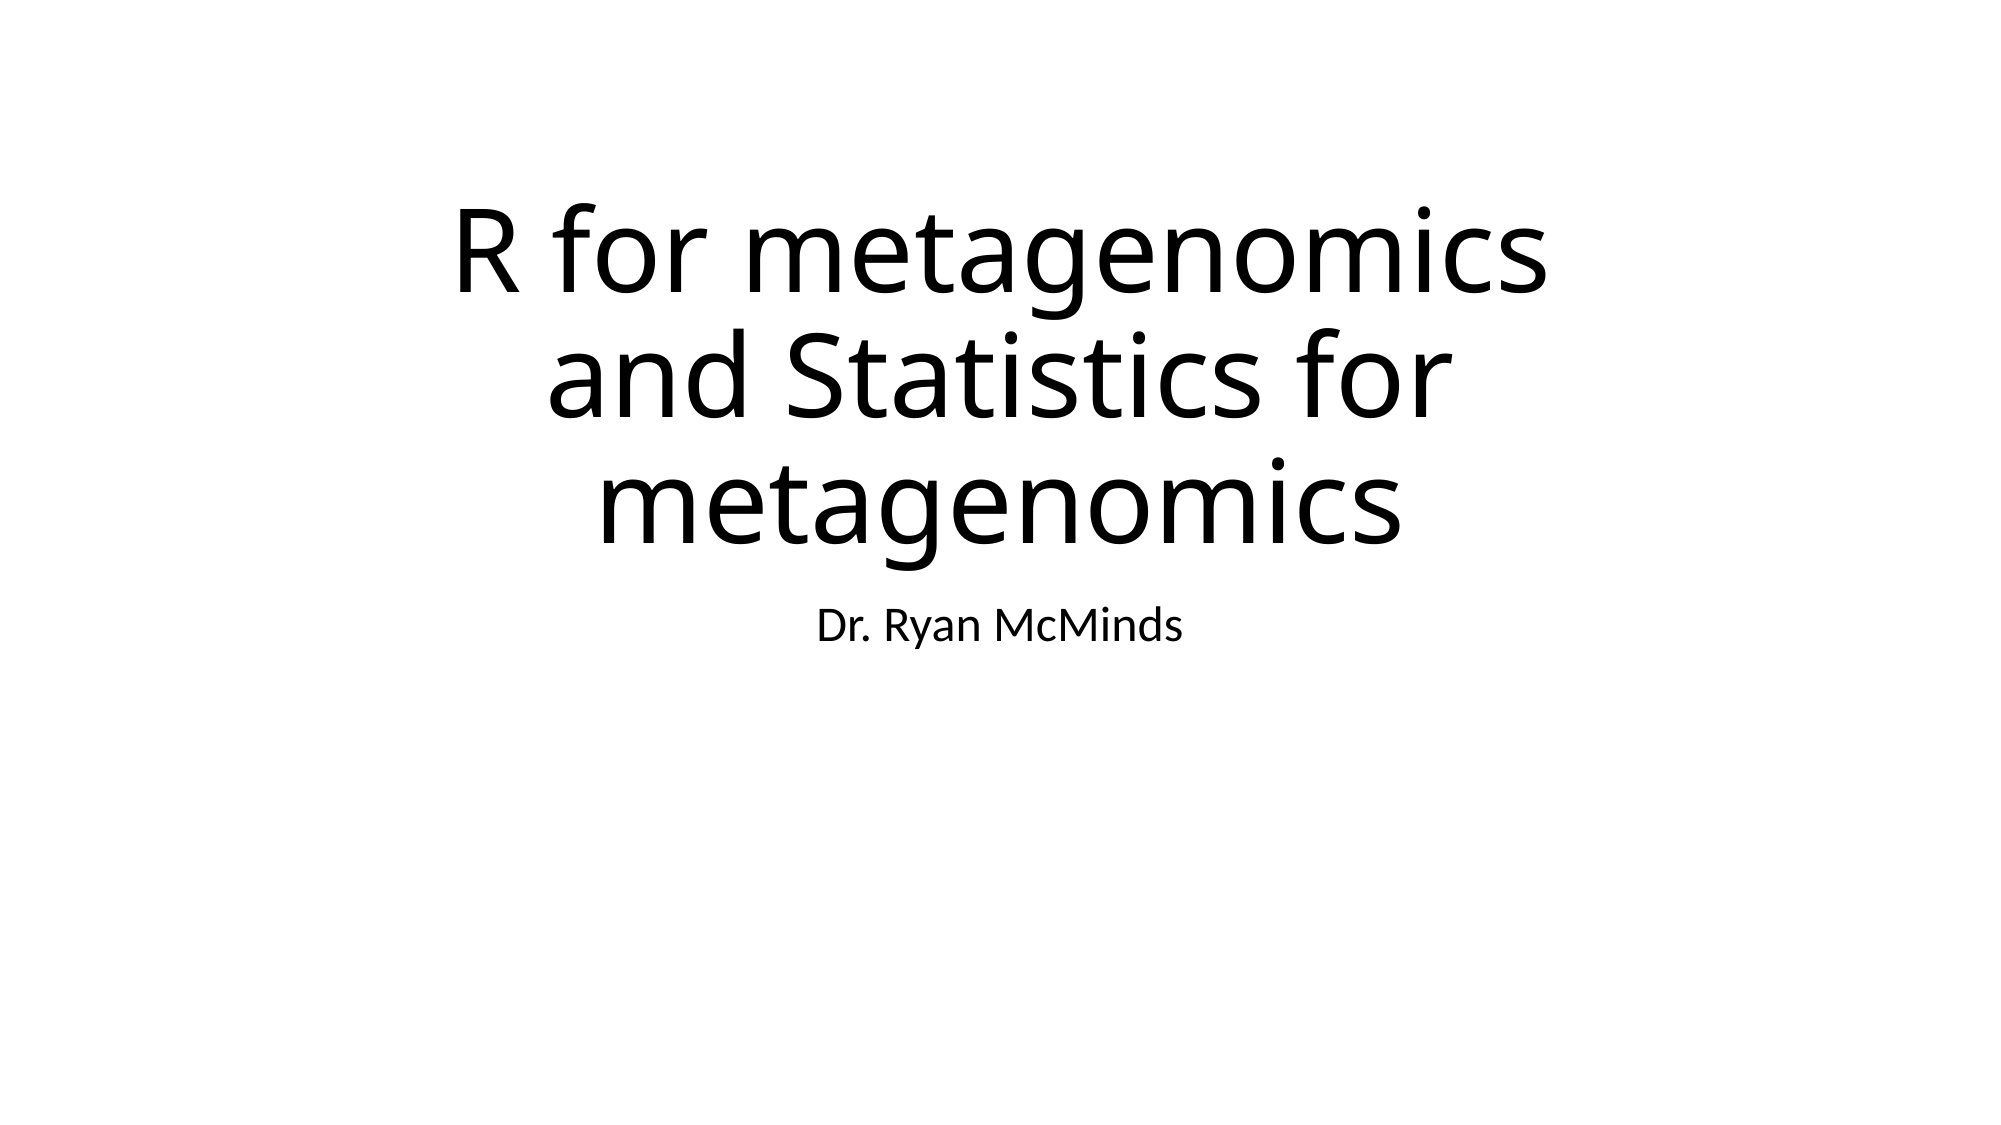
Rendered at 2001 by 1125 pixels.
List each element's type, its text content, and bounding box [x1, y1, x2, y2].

subtitle Dr. Ryan McMinds [249, 590, 1750, 863]
title R for metagenomics and Statistics for metagenomics [249, 184, 1750, 576]
